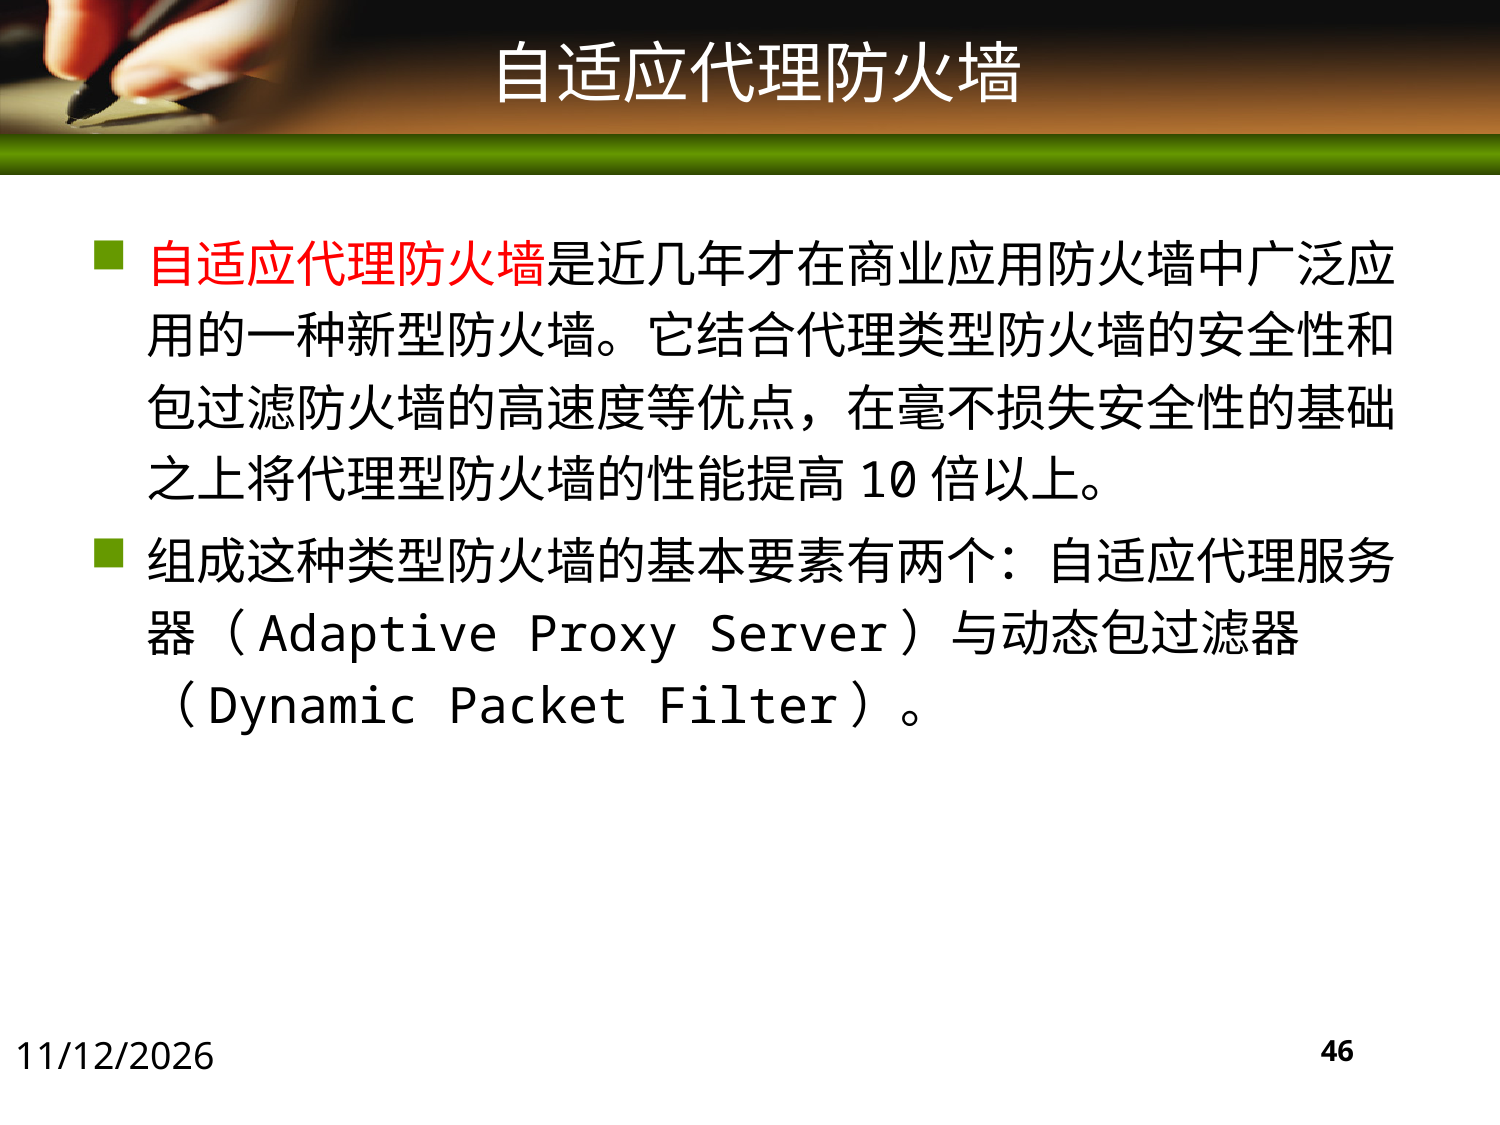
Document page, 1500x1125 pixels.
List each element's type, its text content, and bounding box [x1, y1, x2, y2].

footer [0, 1024, 475, 1103]
title 自适应代理防火墙 [74, 24, 1438, 118]
slide_number 46 [1174, 1024, 1500, 1103]
list 自适应代理防火墙是近几年才在商业应用防火墙中广泛应用的一种新型防火墙。它结合代理类型防火墙的安全性和包过滤防火墙的高速度等优点，在毫不损失安全性的基础之上将代理型防火墙的性能提高10倍以上。 组成这种类型防火墙的基本要素有两个：自适应代理服务器（Adaptive Proxy Server）与动态包过滤器（Dynamic Packet Filter）。 [74, 212, 1413, 1038]
picture [0, 0, 1500, 134]
